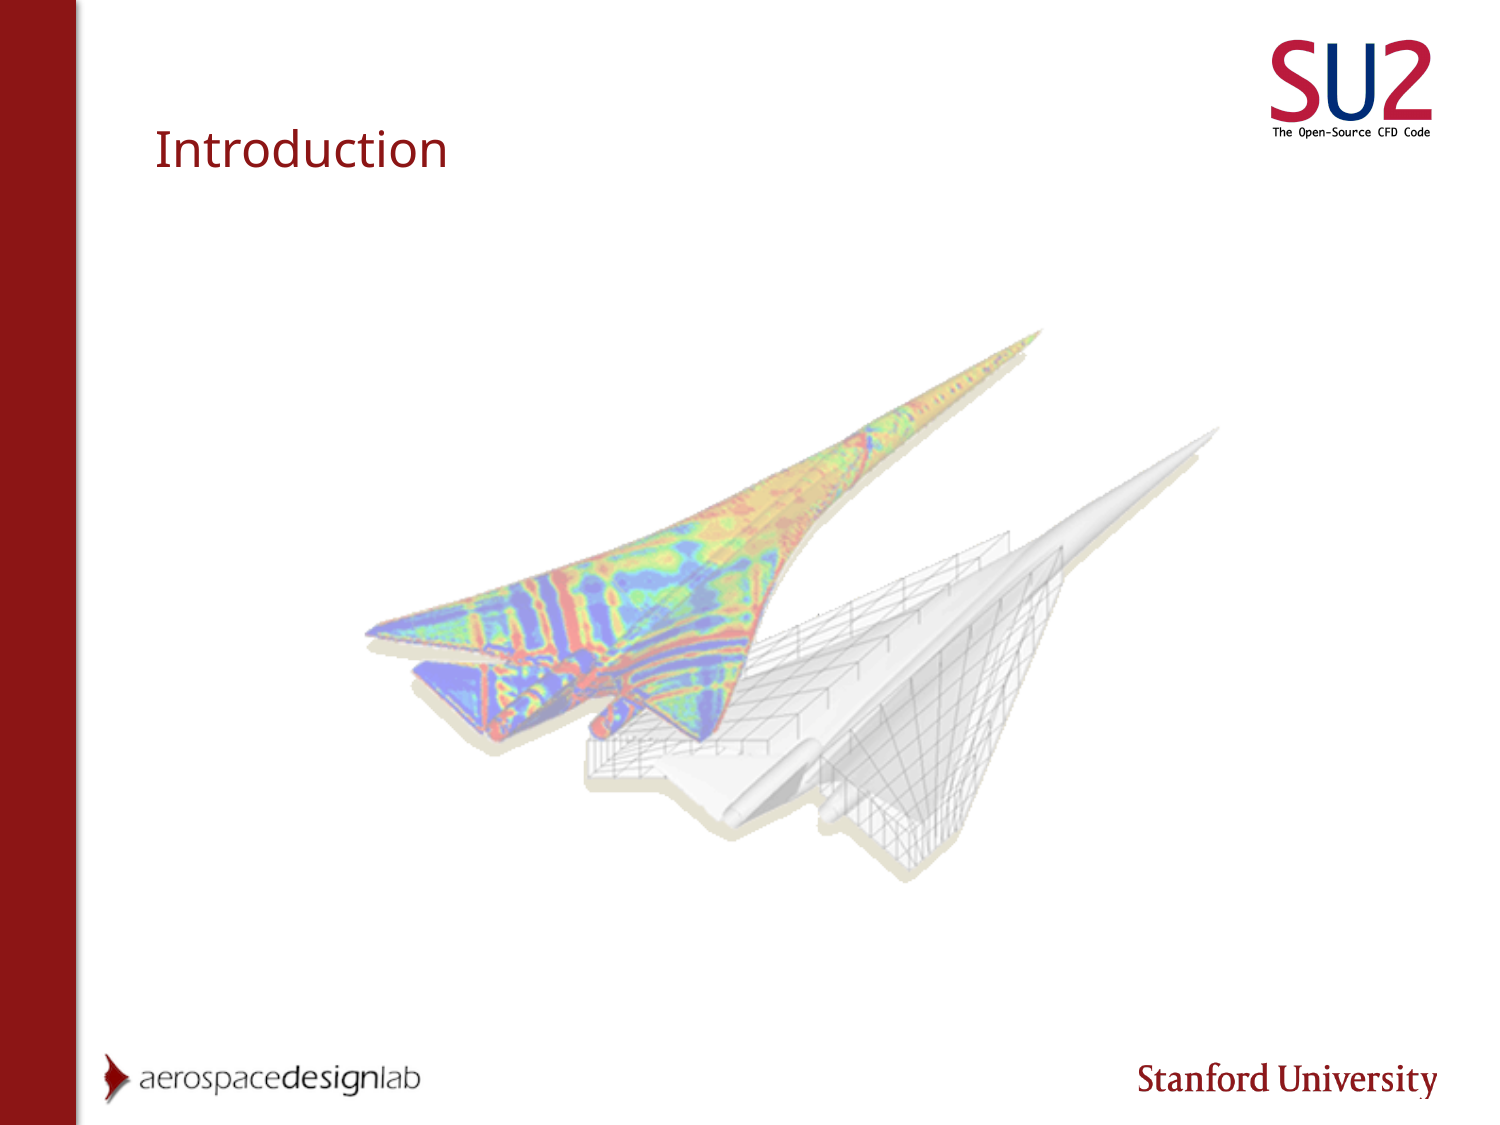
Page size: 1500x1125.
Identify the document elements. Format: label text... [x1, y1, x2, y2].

picture [1268, 37, 1437, 140]
picture [99, 1052, 425, 1106]
title Introduction [155, 78, 1420, 186]
